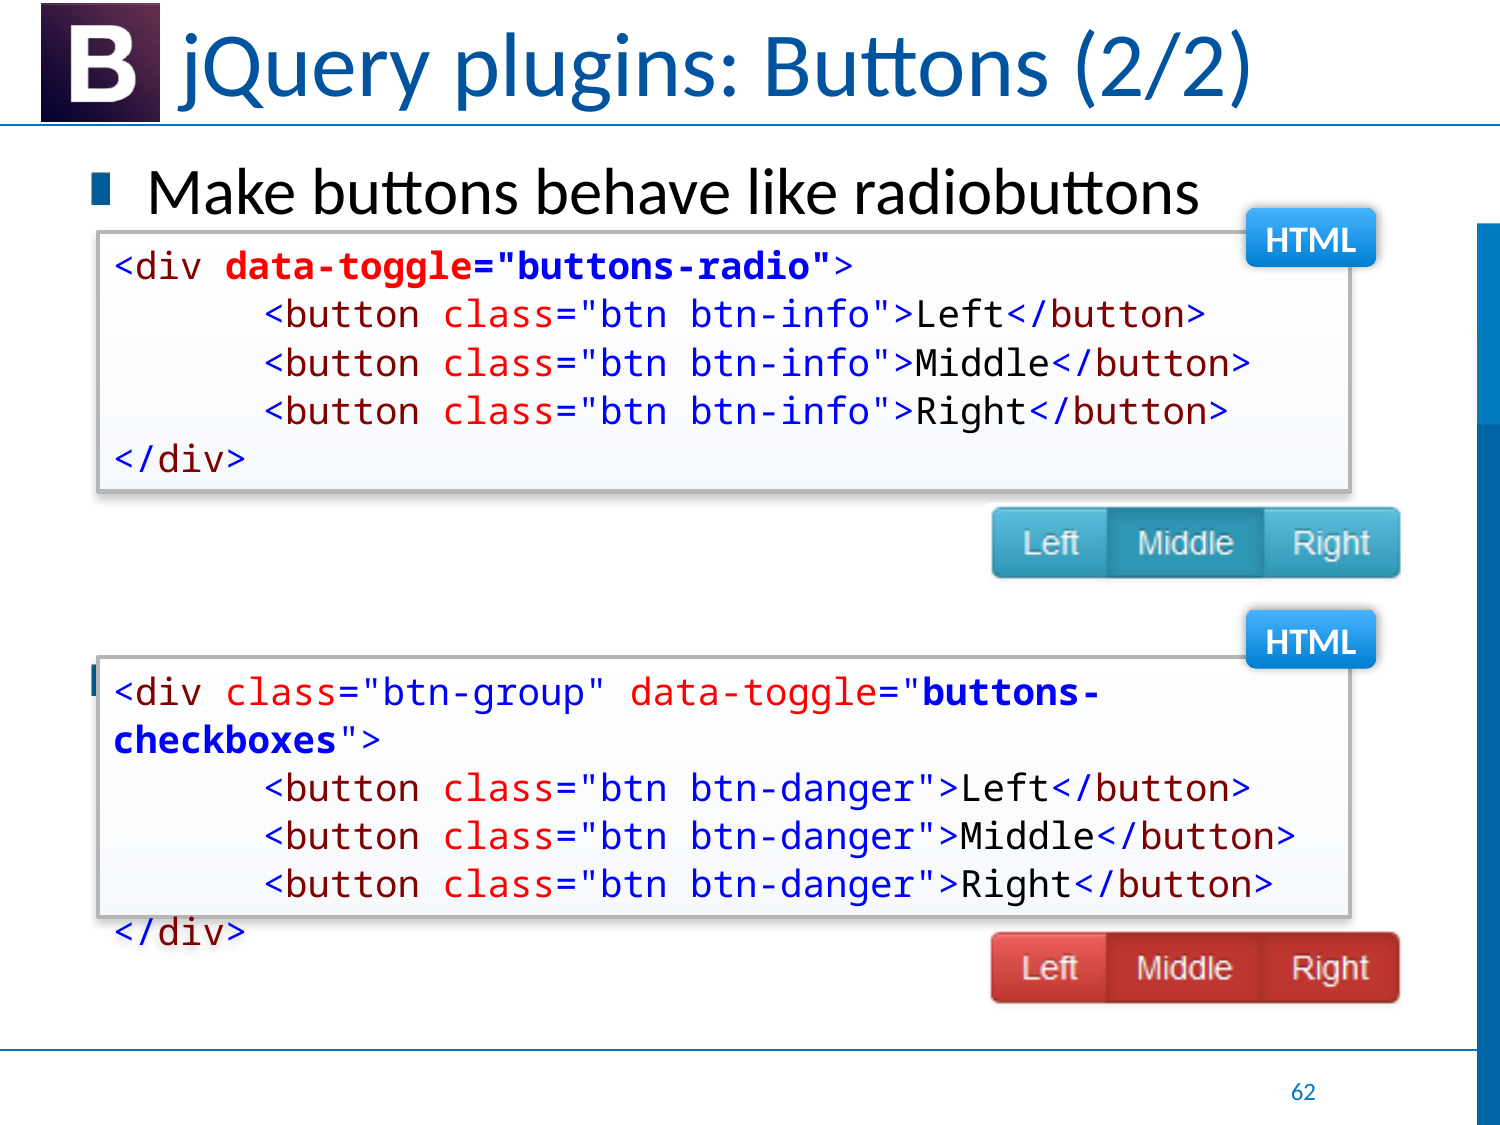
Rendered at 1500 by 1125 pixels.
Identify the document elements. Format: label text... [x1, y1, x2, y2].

text_box <div class="btn-group" data-toggle="buttons-checkboxes"> <button class="btn btn-danger">Left</button> <button class="btn btn-danger">Middle</button> <button class="btn btn-danger">Right</button> </div> [96, 655, 1352, 919]
picture [90, 171, 110, 205]
picture [987, 928, 1406, 1011]
title jQuery plugins: Buttons (2/2) [164, 11, 1433, 108]
picture [90, 663, 96, 696]
picture [988, 503, 1409, 586]
list Make buttons behave like radiobuttons Or like checkboxes [74, 140, 1426, 1006]
picture [40, 3, 160, 122]
picture [1477, 223, 1500, 1125]
text_box HTML [1243, 205, 1379, 270]
text_box <div data-toggle="buttons-radio"> <button class="btn btn-info">Left</button> <button class="btn btn-info">Middle</button> <button class="btn btn-info">Right</button> </div> [96, 230, 1352, 494]
slide_number 62 [1230, 1072, 1332, 1108]
text_box HTML [1243, 607, 1379, 671]
